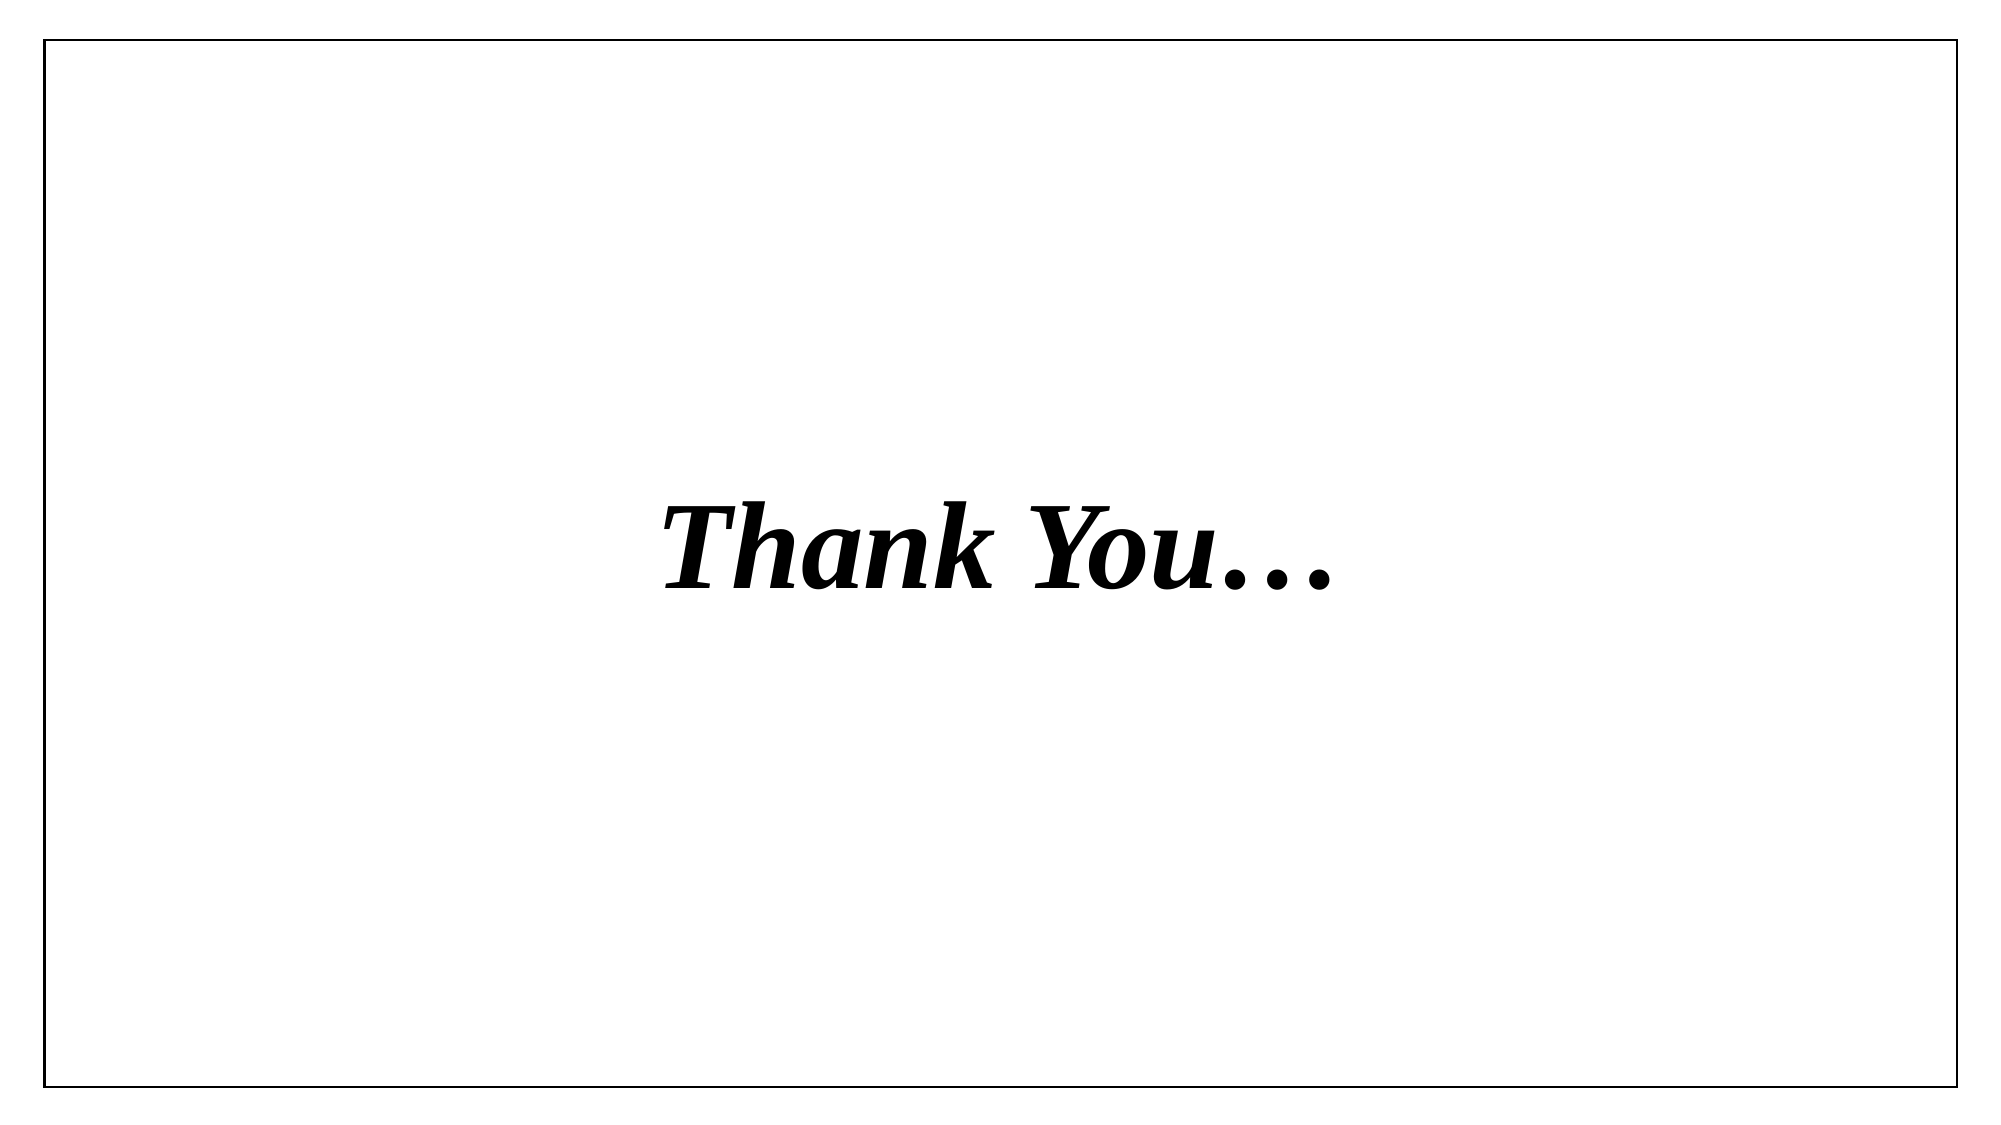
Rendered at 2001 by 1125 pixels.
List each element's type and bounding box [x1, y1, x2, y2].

text_box [43, 39, 1958, 1088]
